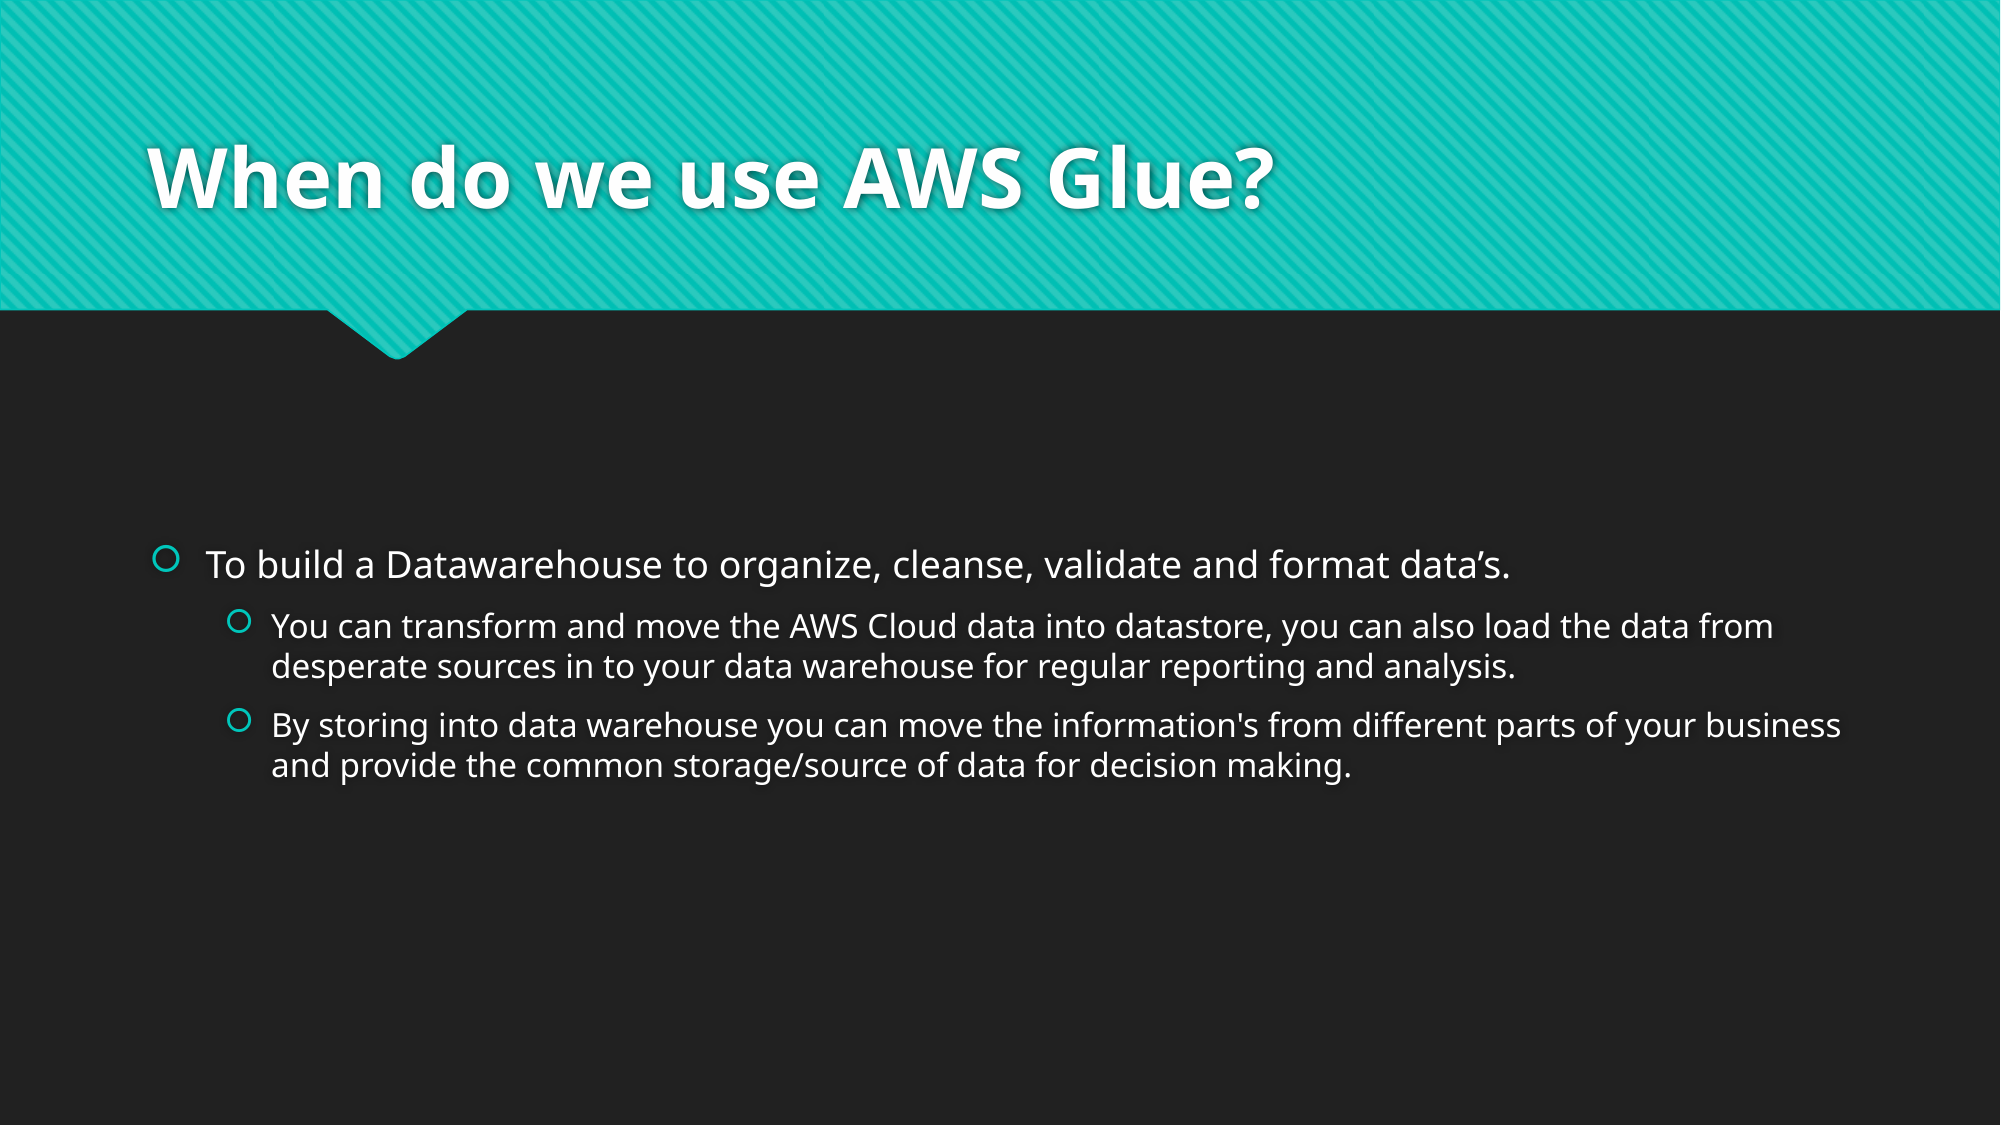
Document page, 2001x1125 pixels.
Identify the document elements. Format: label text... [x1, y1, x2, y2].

title When do we use AWS Glue? [132, 73, 1868, 233]
list To build a Datawarehouse to organize, cleanse, validate and format data’s. You can transform and move the AWS Cloud data into datastore, you can also load the data from desperate sources in to your data warehouse for regular reporting and analysis. By storing into data warehouse you can move the information's from different parts of your business and provide the common storage/source of data for decision making. [134, 364, 1866, 962]
